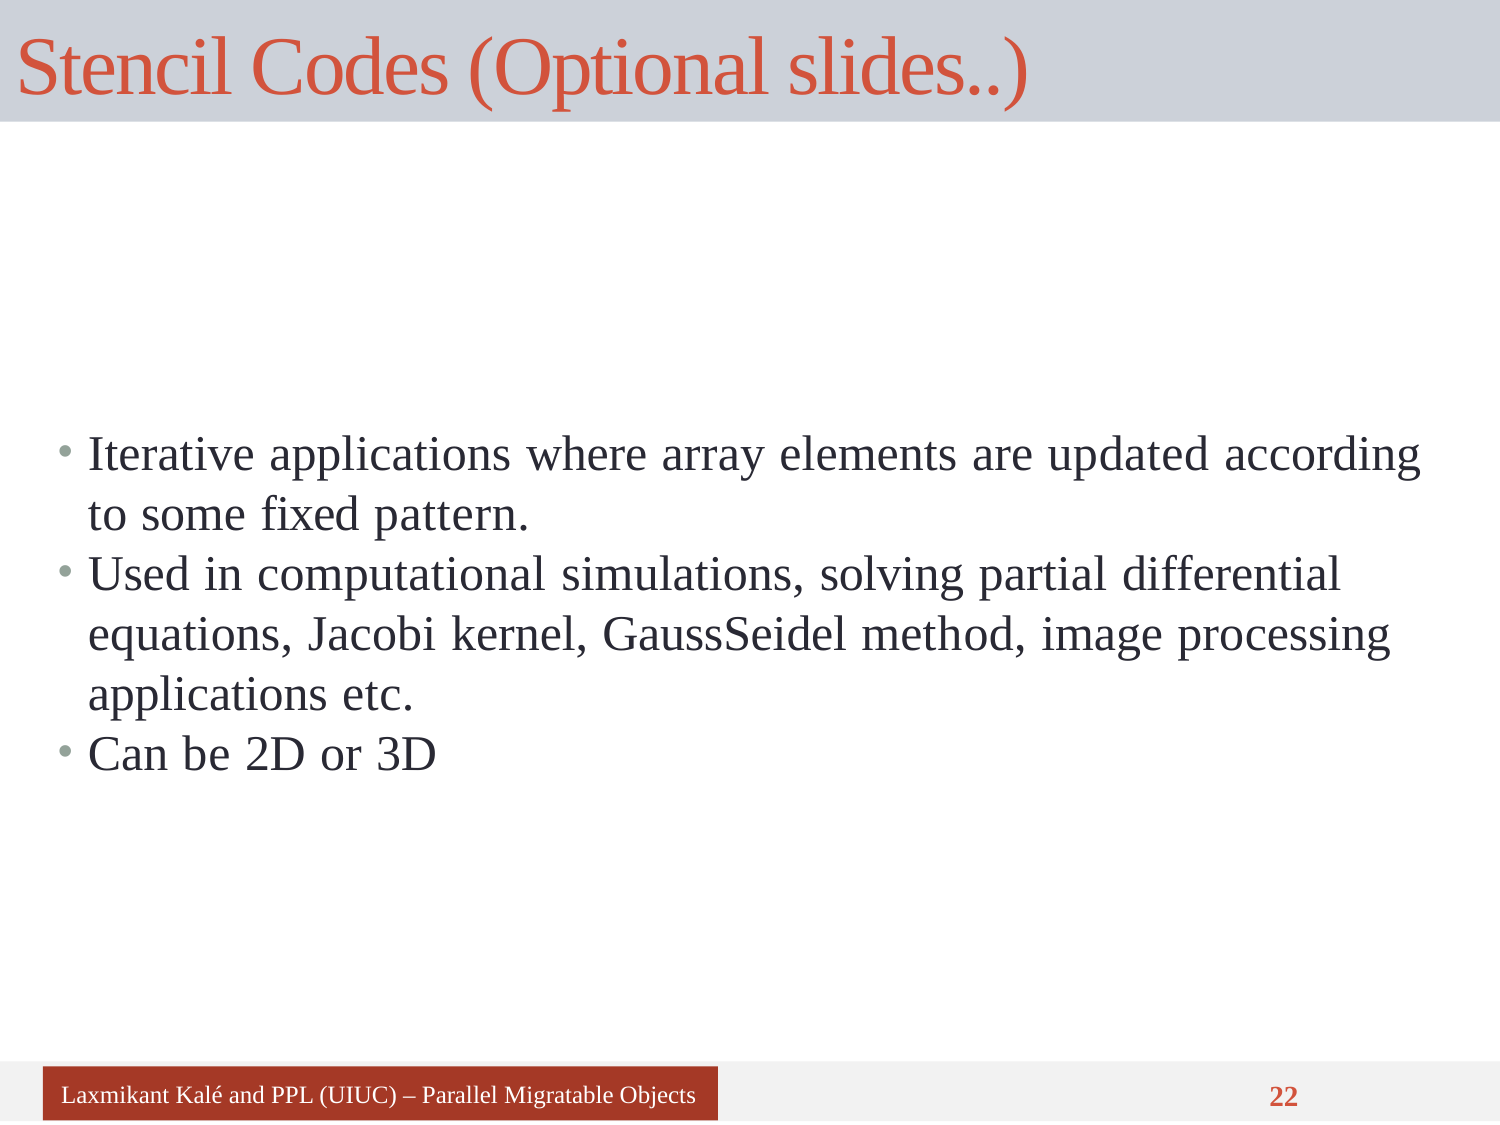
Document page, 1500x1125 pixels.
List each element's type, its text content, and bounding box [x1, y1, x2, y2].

slide_number 22 [1254, 1067, 1457, 1122]
title Stencil Codes (Optional slides..) [0, 0, 1500, 122]
footer Laxmikant Kalé and PPL (UIUC) – Parallel Migratable Objects [42, 1066, 718, 1121]
list Iterative applications where array elements are updated according to some fixed pattern. Used in computational simulations, solving partial differential equations, Jacobi kernel, GaussSeidel method, image processing applications etc. Can be 2D or 3D [42, 154, 1457, 1047]
